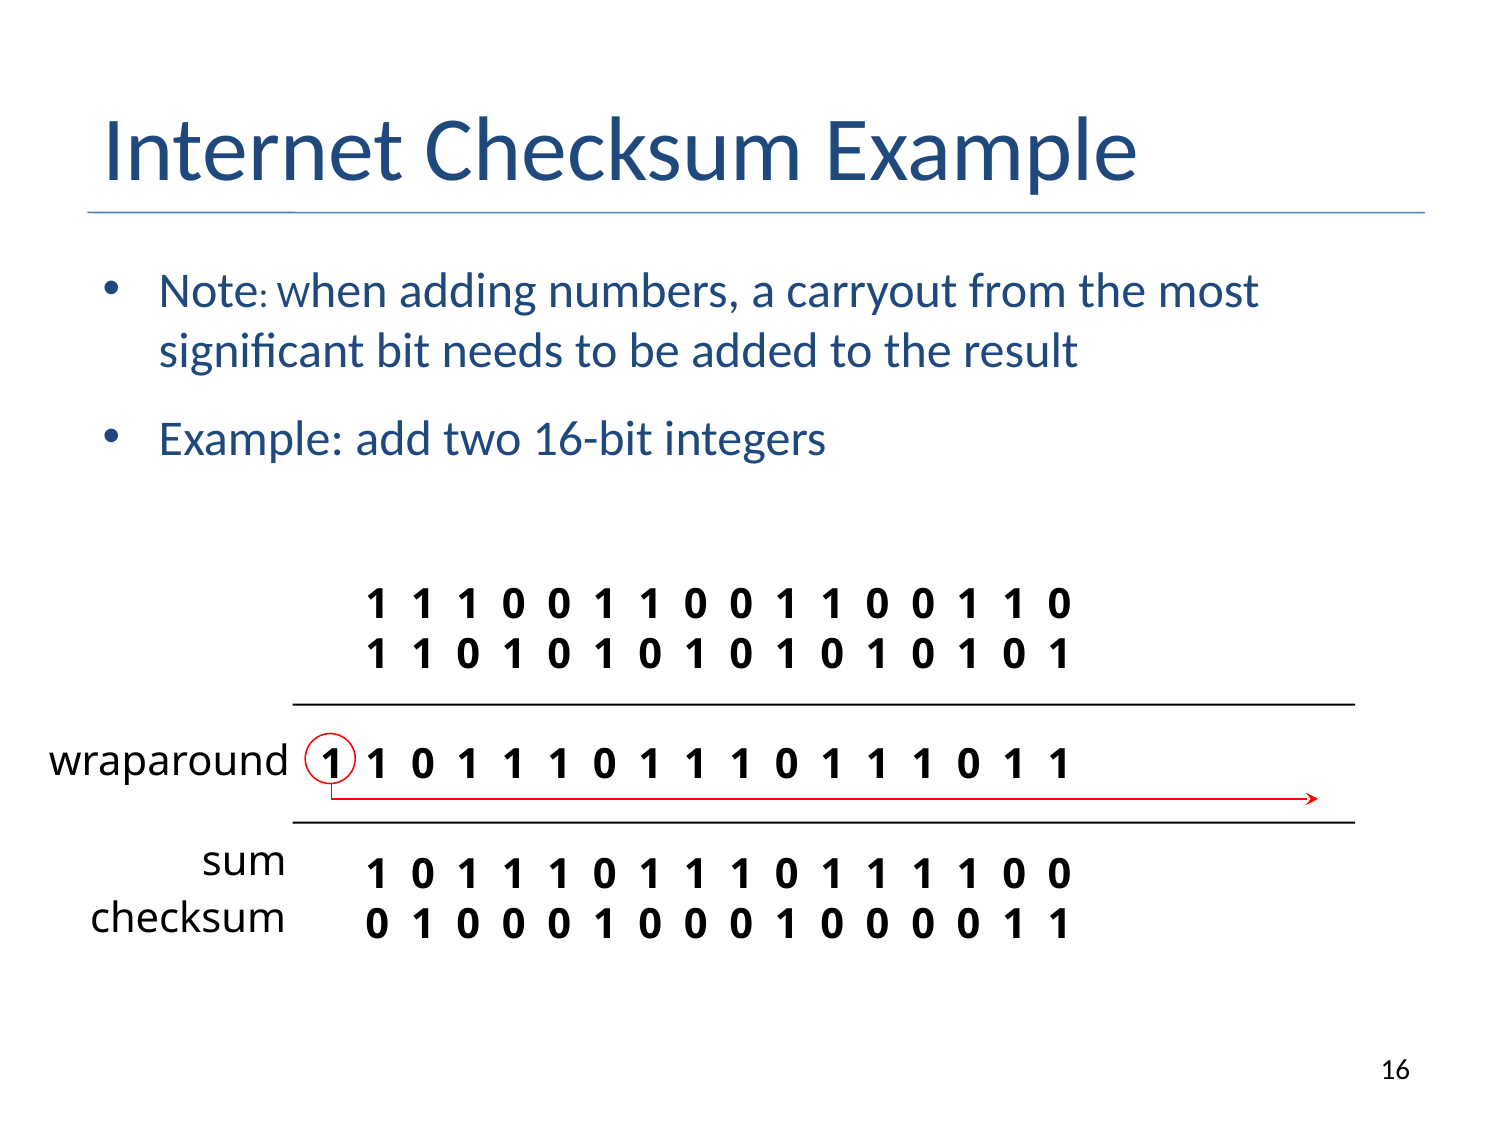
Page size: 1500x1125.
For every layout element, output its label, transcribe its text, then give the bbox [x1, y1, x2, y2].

title Internet Checksum Example [87, 87, 1363, 201]
list Note: When adding numbers, a carryout from the most significant bit needs to be added to the result Example: add two 16-bit integers [87, 249, 1363, 588]
text_box wraparound [34, 726, 305, 792]
text_box 1 1 1 1 0 0 1 1 0 0 1 1 0 0 1 1 0 1 1 1 0 1 0 1 0 1 0 1 0 1 0 1 0 1 1 1 0 1 1 1 0 1 1 1 0 1 1 1 0 1 1 1 1 0 1 1 1 0 1 1 1 0 1 1 1 1 0 0 1 0 1 0 0 0 1 0 0 0 1 0 0 0 0 1 1 [305, 705, 1356, 822]
text_box 1 1 1 1 0 0 1 1 0 0 1 1 0 0 1 1 0 1 1 1 0 1 0 1 0 1 0 1 0 1 0 1 0 1 1 1 0 1 1 1 0 1 1 1 0 1 1 1 0 1 1 1 1 0 1 1 1 0 1 1 1 0 1 1 1 1 0 0 1 0 1 0 0 0 1 0 0 0 1 0 0 0 0 1 1 [305, 568, 1356, 704]
slide_number 16 [1312, 1042, 1425, 1103]
text_box [305, 733, 356, 784]
text_box checksum [75, 883, 302, 949]
text_box sum [187, 826, 302, 883]
text_box [331, 783, 1319, 806]
text_box 1 1 1 1 0 0 1 1 0 0 1 1 0 0 1 1 0 1 1 1 0 1 0 1 0 1 0 1 0 1 0 1 0 1 1 1 0 1 1 1 0 1 1 1 0 1 1 1 0 1 1 1 1 0 1 1 1 0 1 1 1 0 1 1 1 1 0 0 1 0 1 0 0 0 1 0 0 0 1 0 0 0 0 1 1 [305, 823, 1356, 954]
